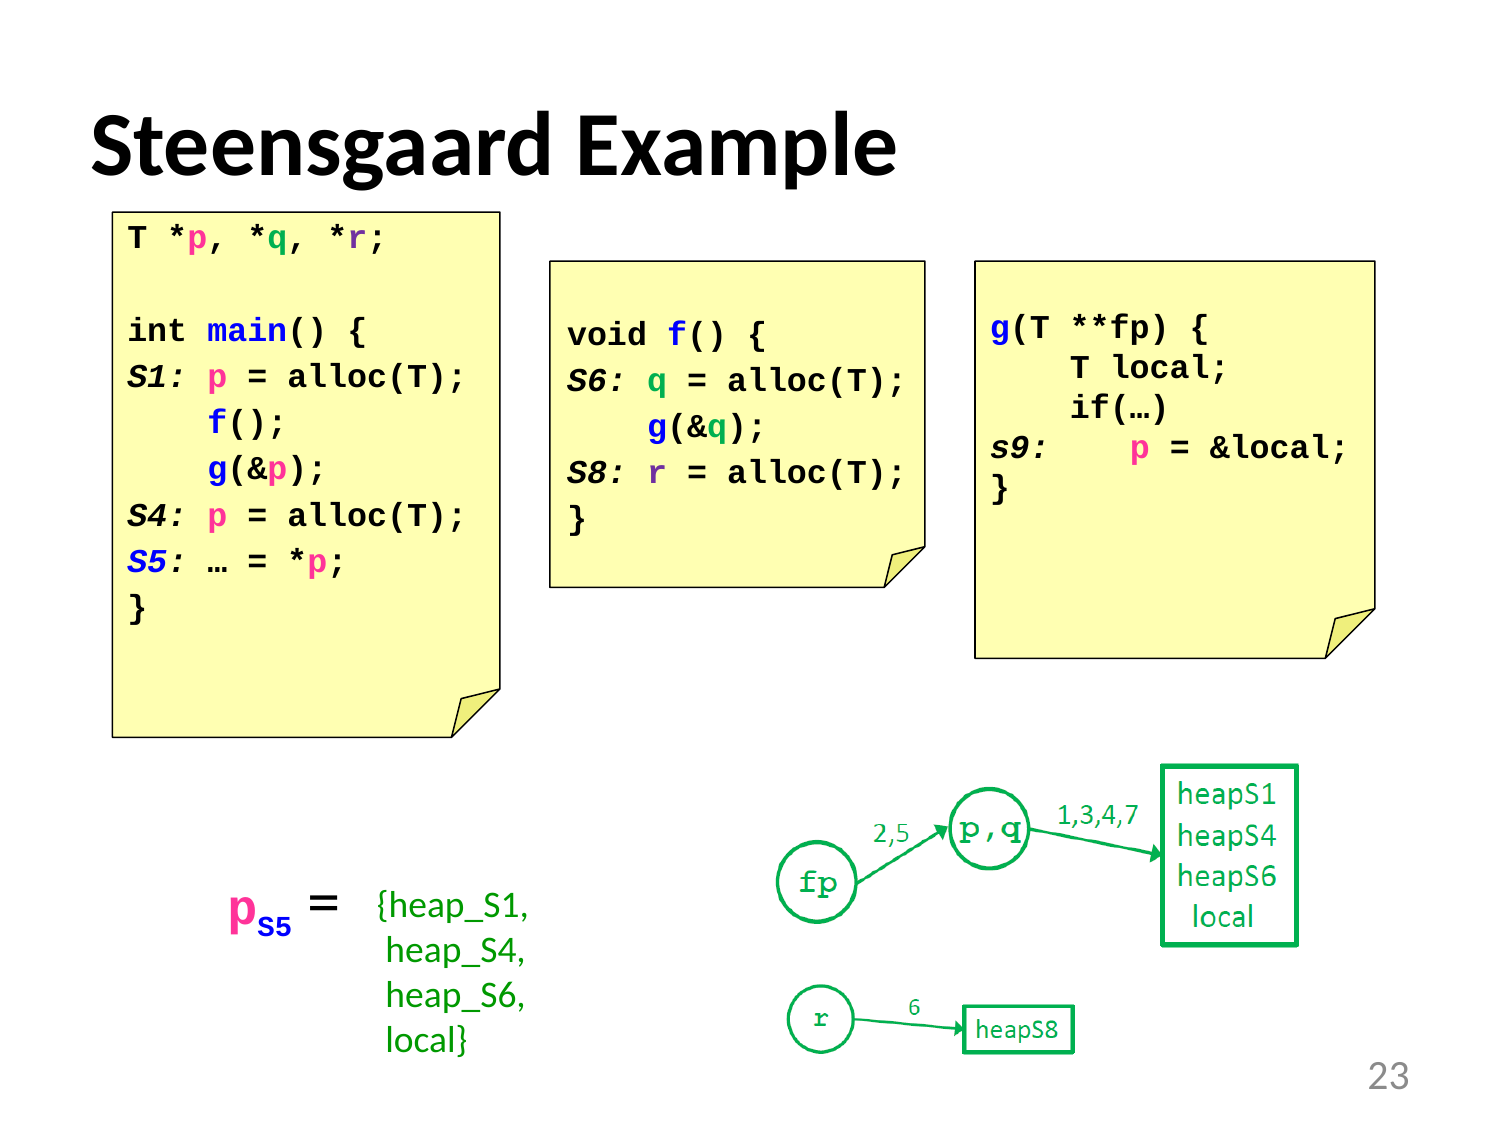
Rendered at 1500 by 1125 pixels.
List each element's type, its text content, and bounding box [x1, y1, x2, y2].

list pS5 = [212, 849, 1425, 1000]
text_box {heap_S1, heap_S4, heap_S6, local} [362, 872, 588, 1068]
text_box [549, 257, 926, 588]
picture [774, 979, 1090, 1070]
slide_number 23 [1074, 1042, 1425, 1103]
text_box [112, 208, 526, 738]
picture [749, 748, 1312, 955]
title Steensgaard Example [75, 45, 1425, 233]
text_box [974, 258, 1376, 659]
